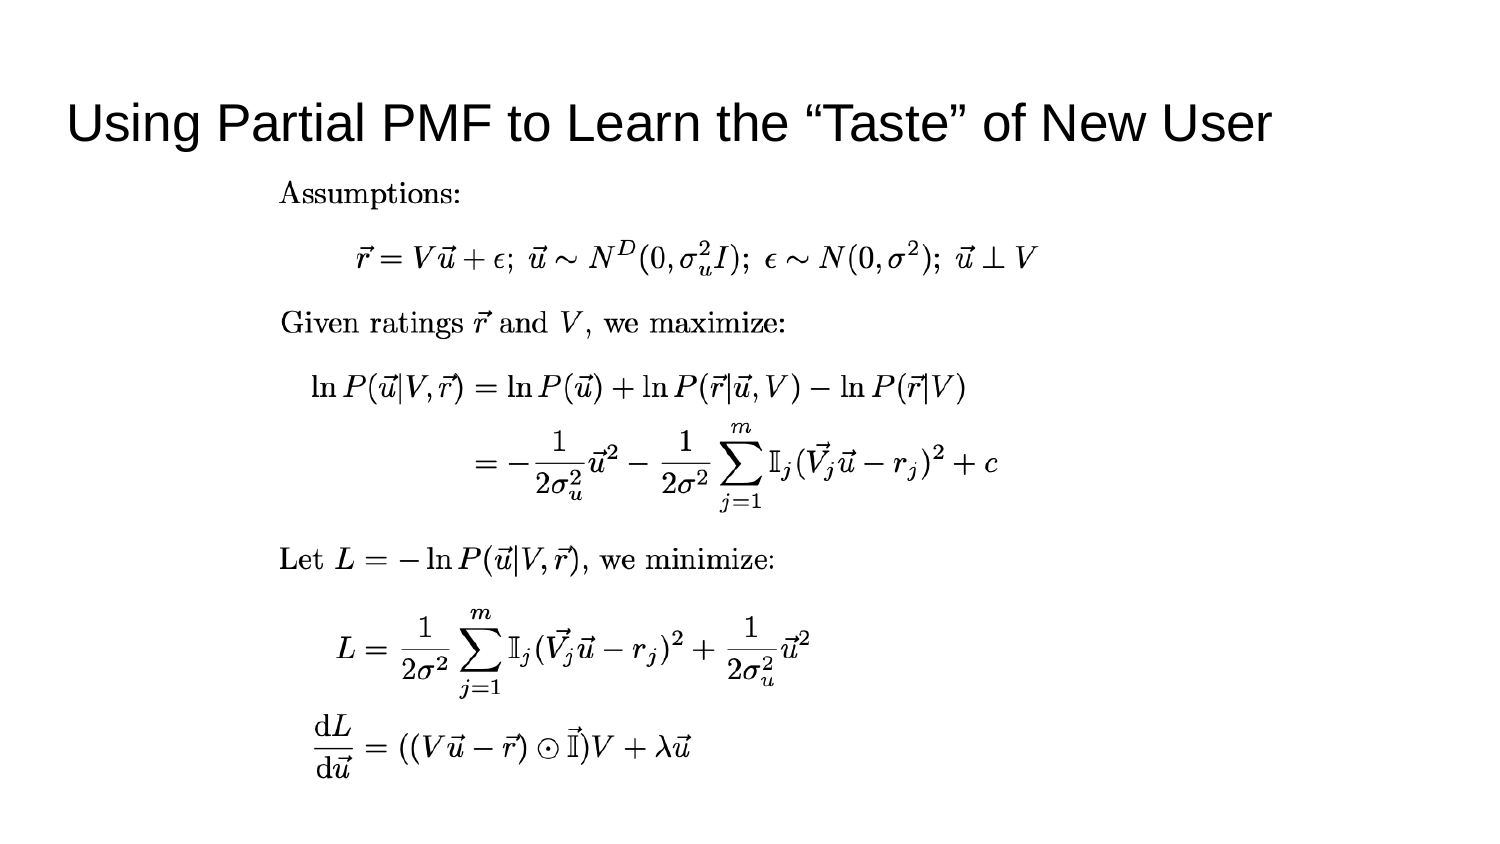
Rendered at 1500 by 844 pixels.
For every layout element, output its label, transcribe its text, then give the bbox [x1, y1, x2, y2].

picture [270, 166, 1230, 794]
title Using Partial PMF to Learn the “Taste” of New User [51, 72, 1449, 167]
